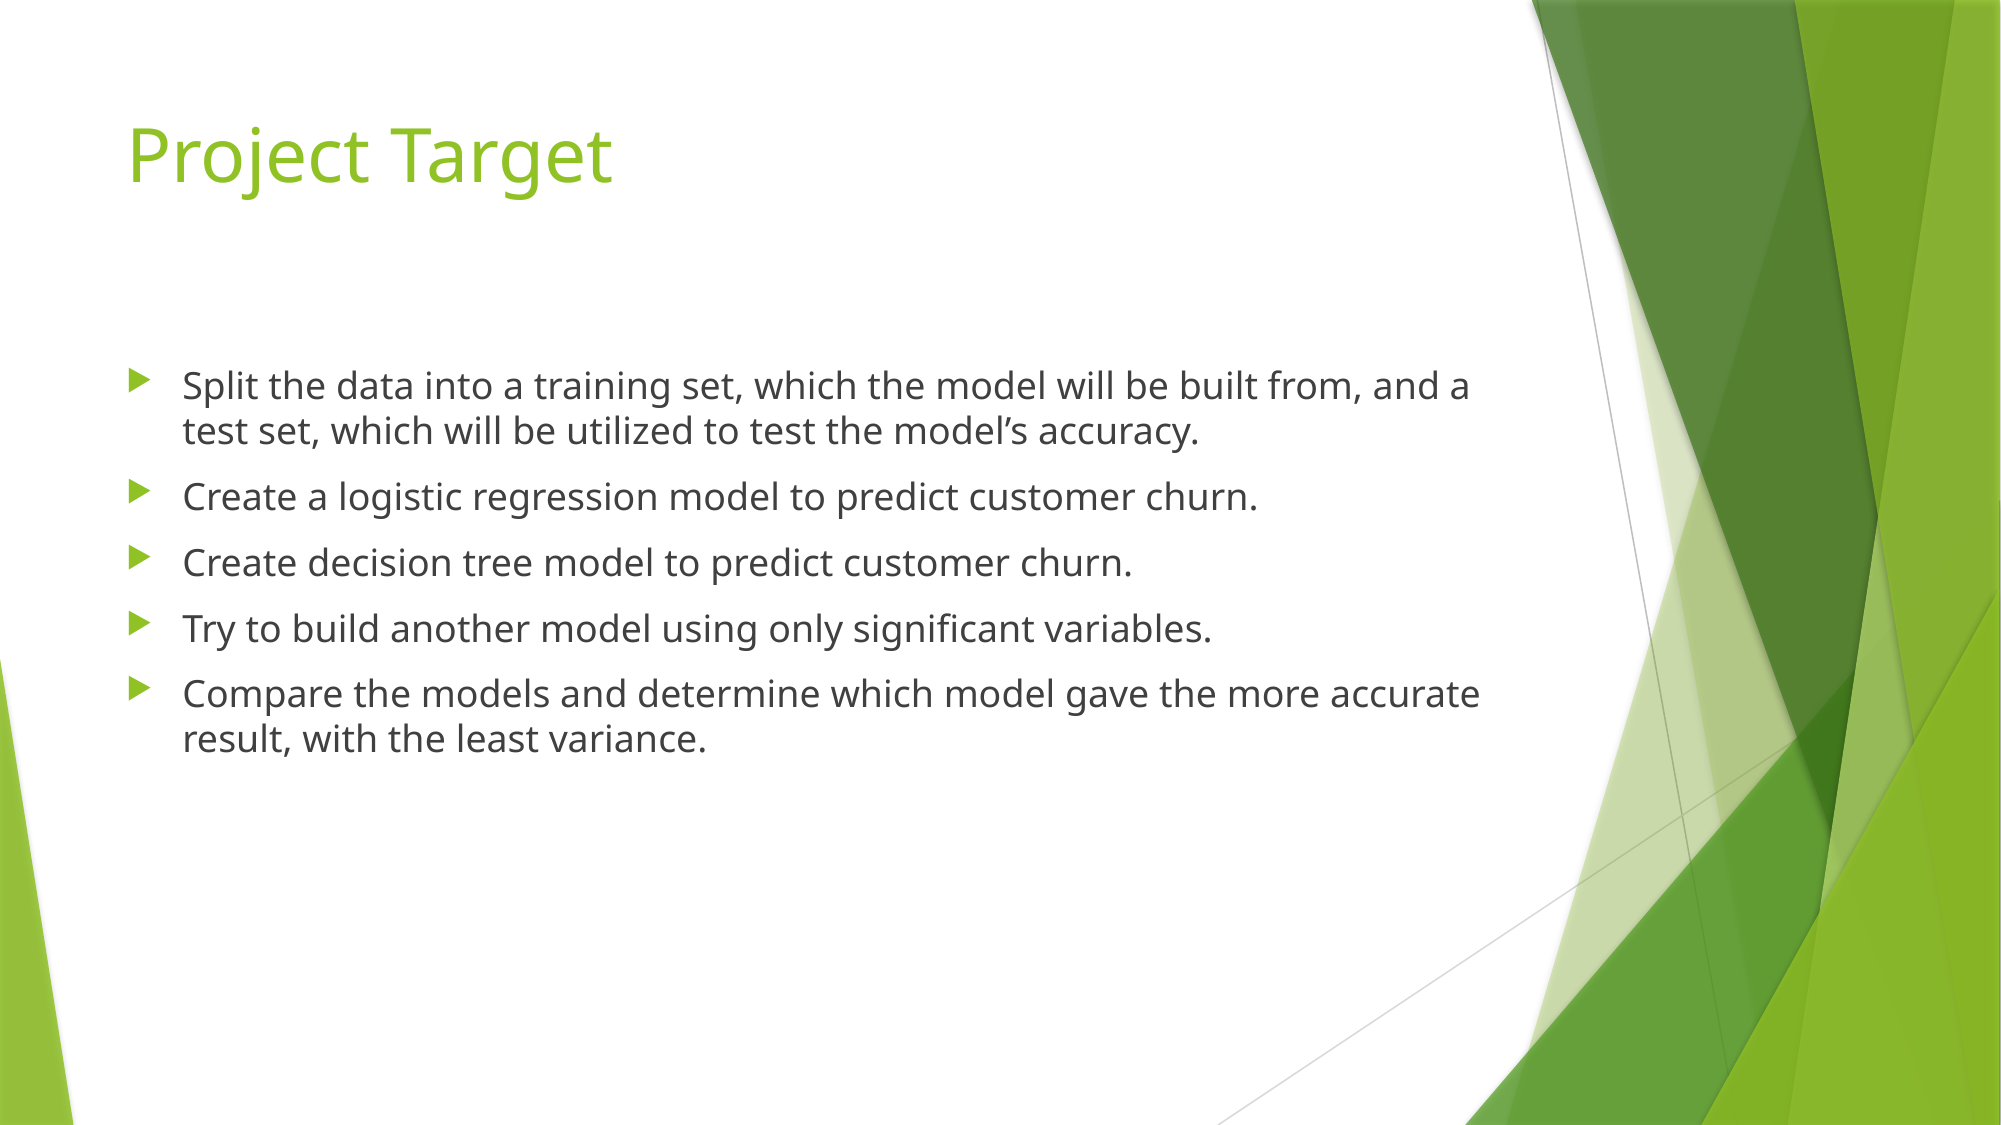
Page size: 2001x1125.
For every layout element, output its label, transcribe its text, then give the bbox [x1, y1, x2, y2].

title Project Target [111, 99, 1522, 317]
list Split the data into a training set, which the model will be built from, and a test set, which will be utilized to test the model’s accuracy. Create a logistic regression model to predict customer churn. Create decision tree model to predict customer churn. Try to build another model using only significant variables. Compare the models and determine which model gave the more accurate result, with the least variance. [111, 354, 1522, 992]
